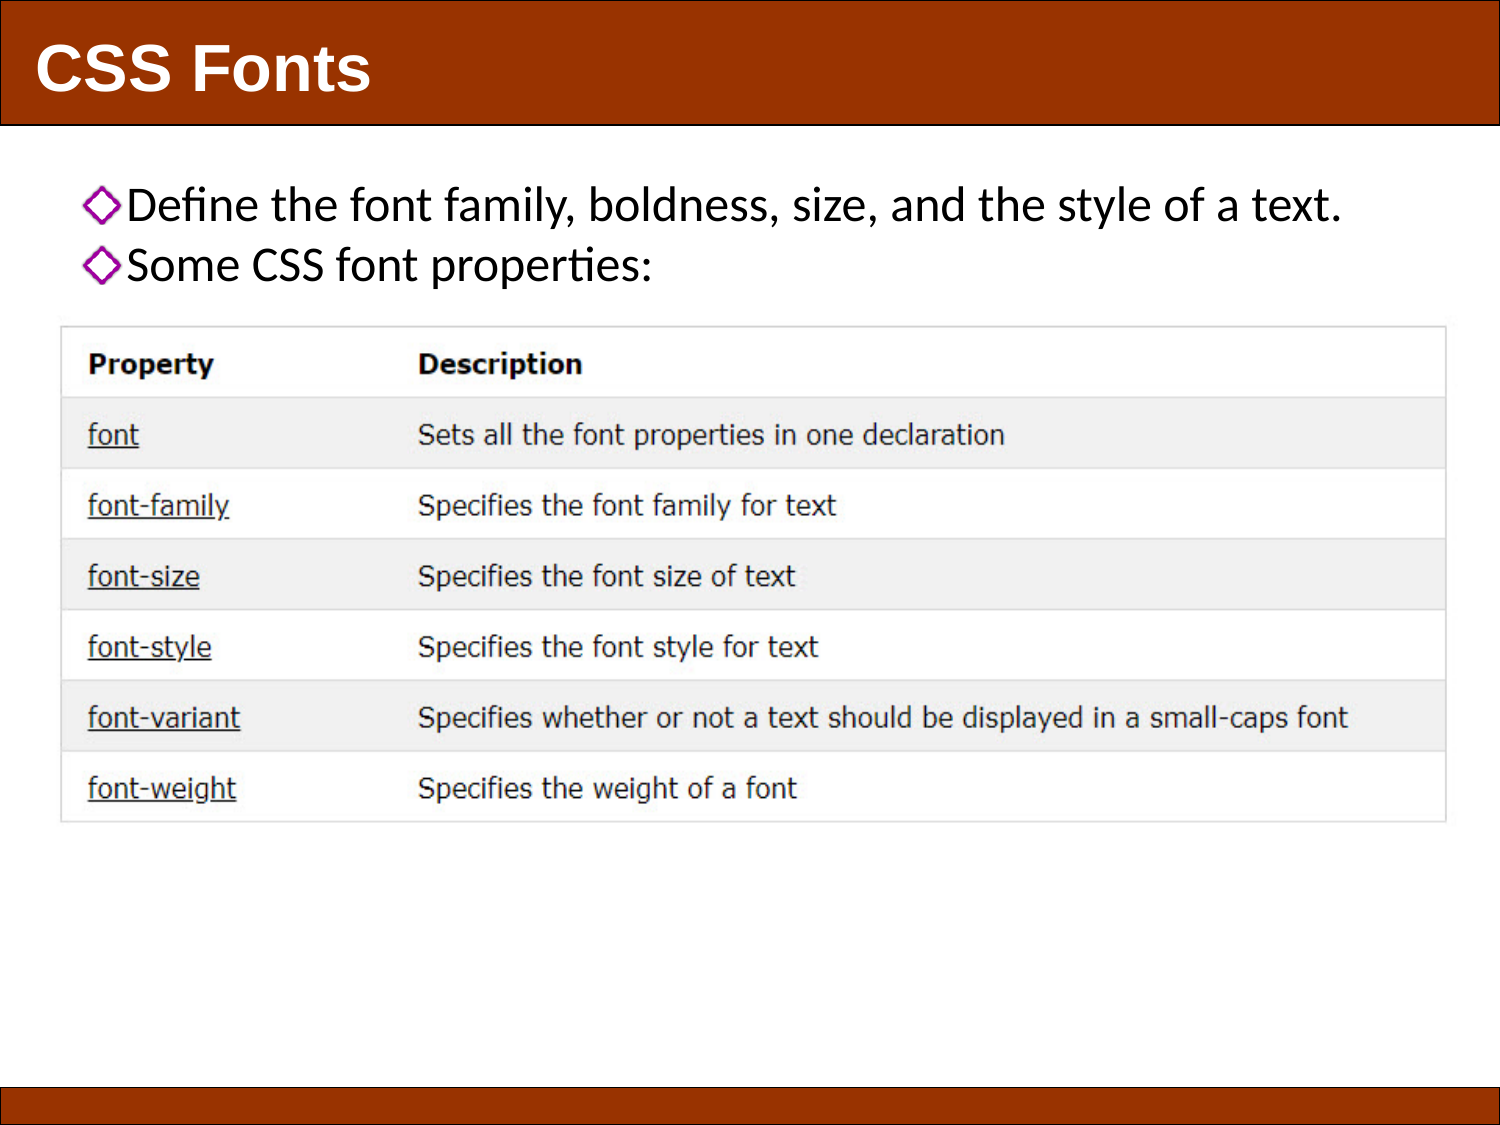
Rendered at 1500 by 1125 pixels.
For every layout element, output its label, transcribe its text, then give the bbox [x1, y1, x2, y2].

picture [79, 238, 126, 285]
text_box Define the font family, boldness, size, and the style of a text. Some CSS font properties: [64, 164, 1359, 299]
text_box CSS Fonts [20, 17, 1121, 113]
picture [79, 178, 126, 225]
picture [44, 302, 1472, 847]
